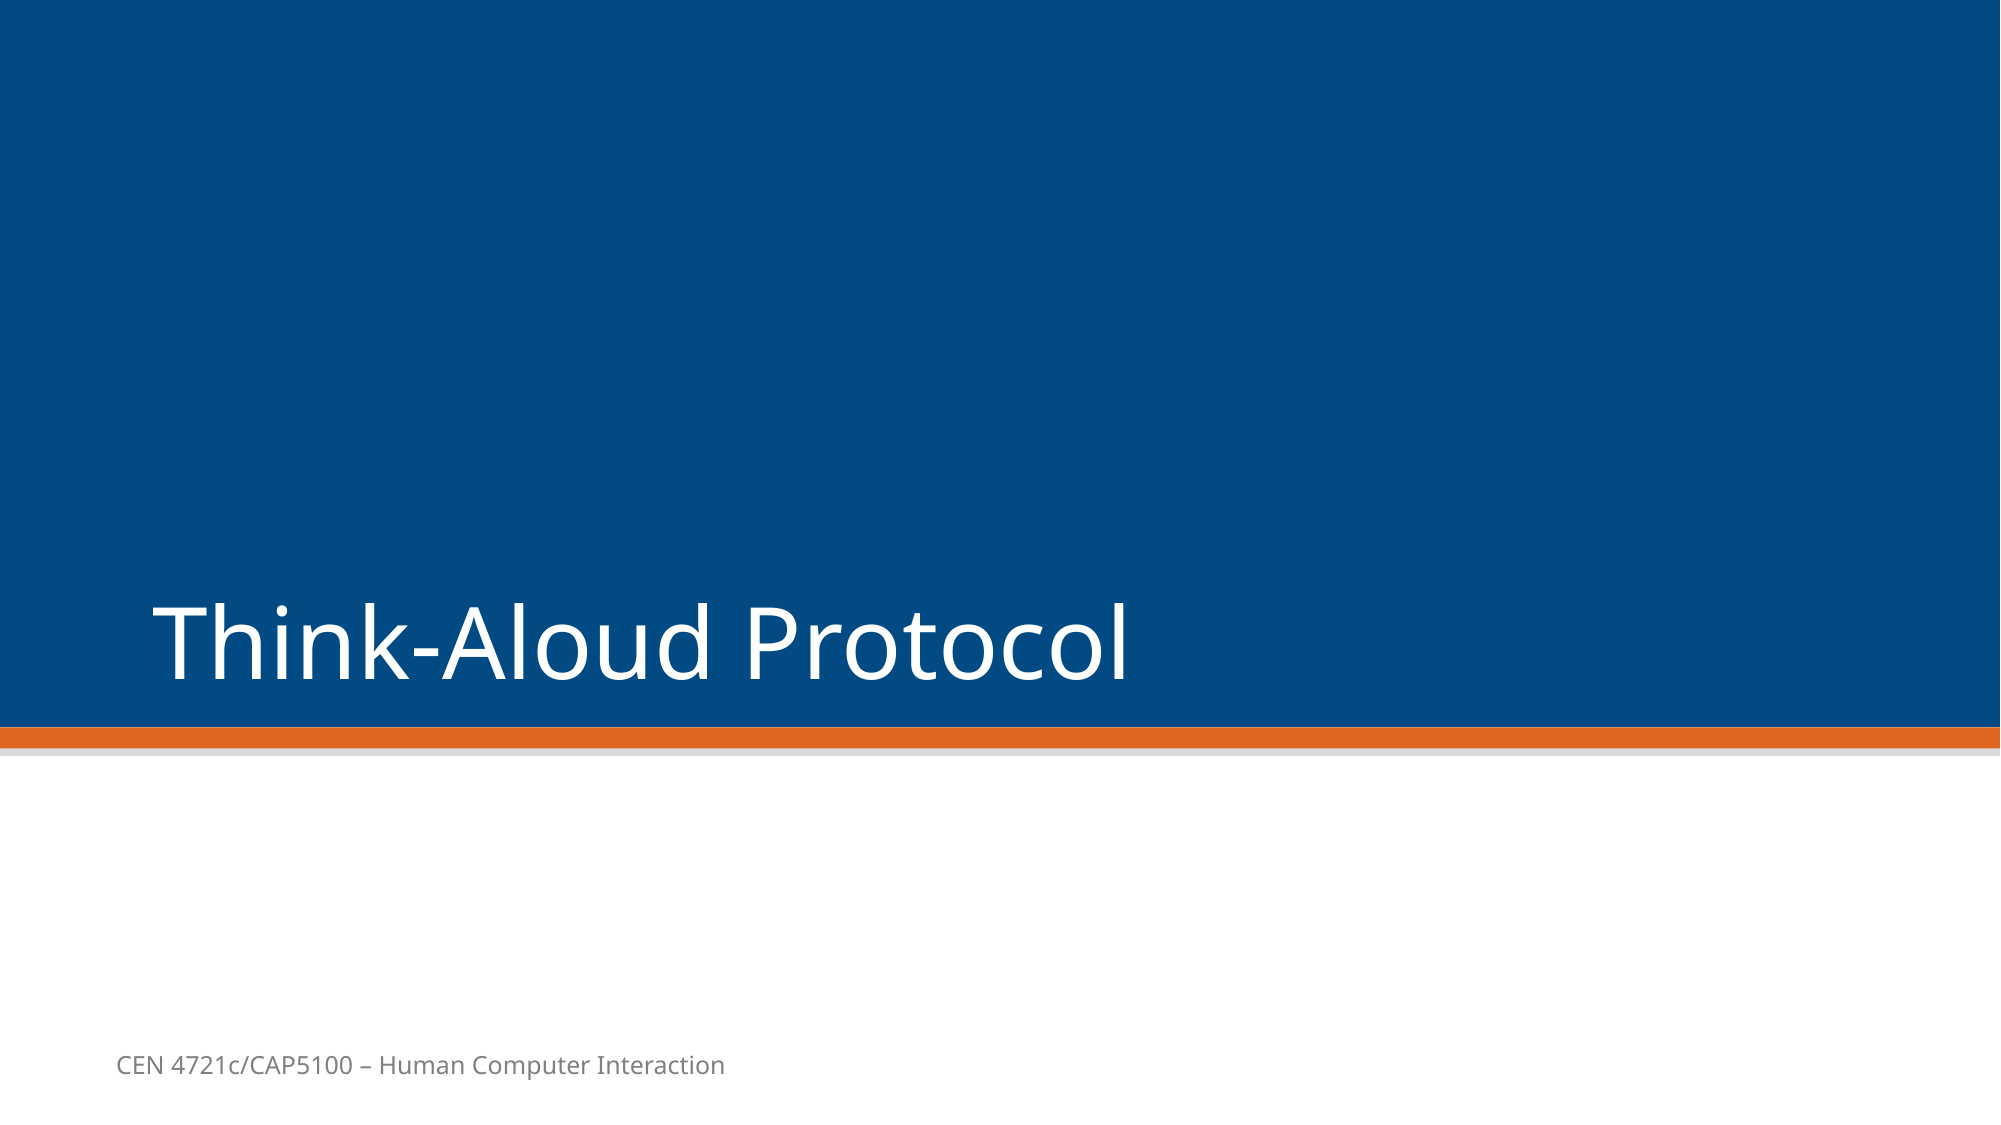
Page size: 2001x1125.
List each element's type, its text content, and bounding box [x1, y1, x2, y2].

title Think-Aloud Protocol [137, 317, 1863, 709]
